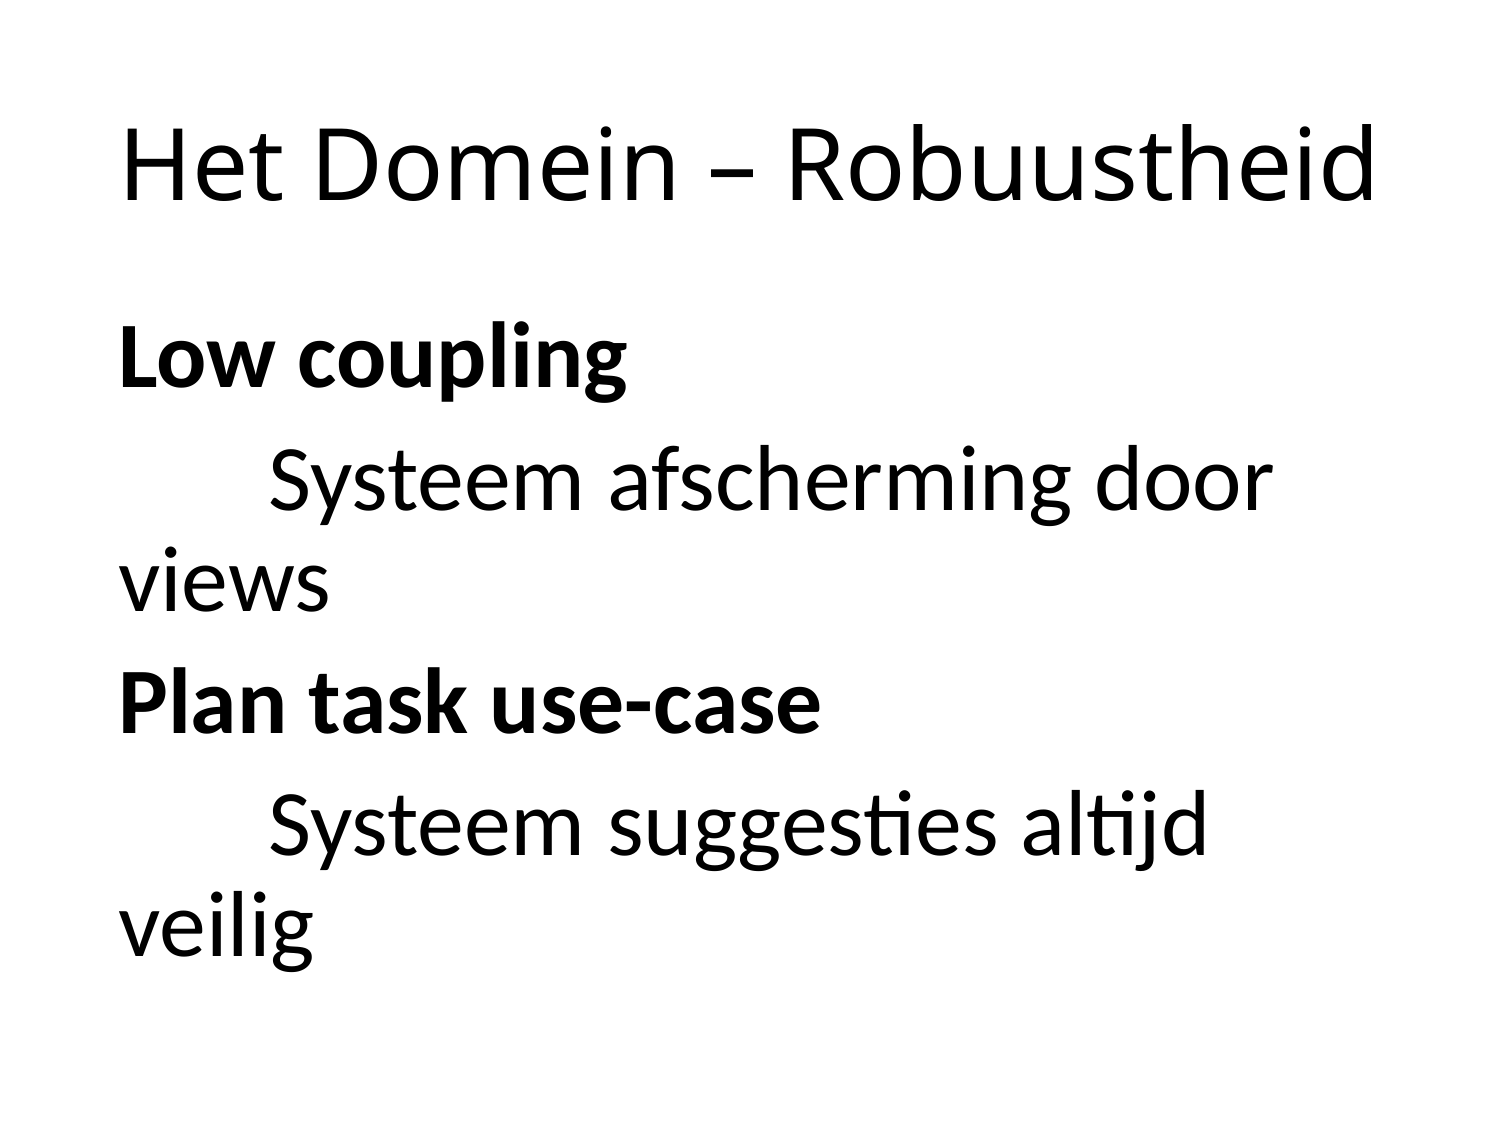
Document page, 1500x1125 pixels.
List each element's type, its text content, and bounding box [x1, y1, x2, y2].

list Low coupling Systeem afscherming door views Plan task use-case Systeem suggesties altijd veilig [103, 299, 1397, 1014]
title Het Domein – Robuustheid [103, 59, 1397, 278]
